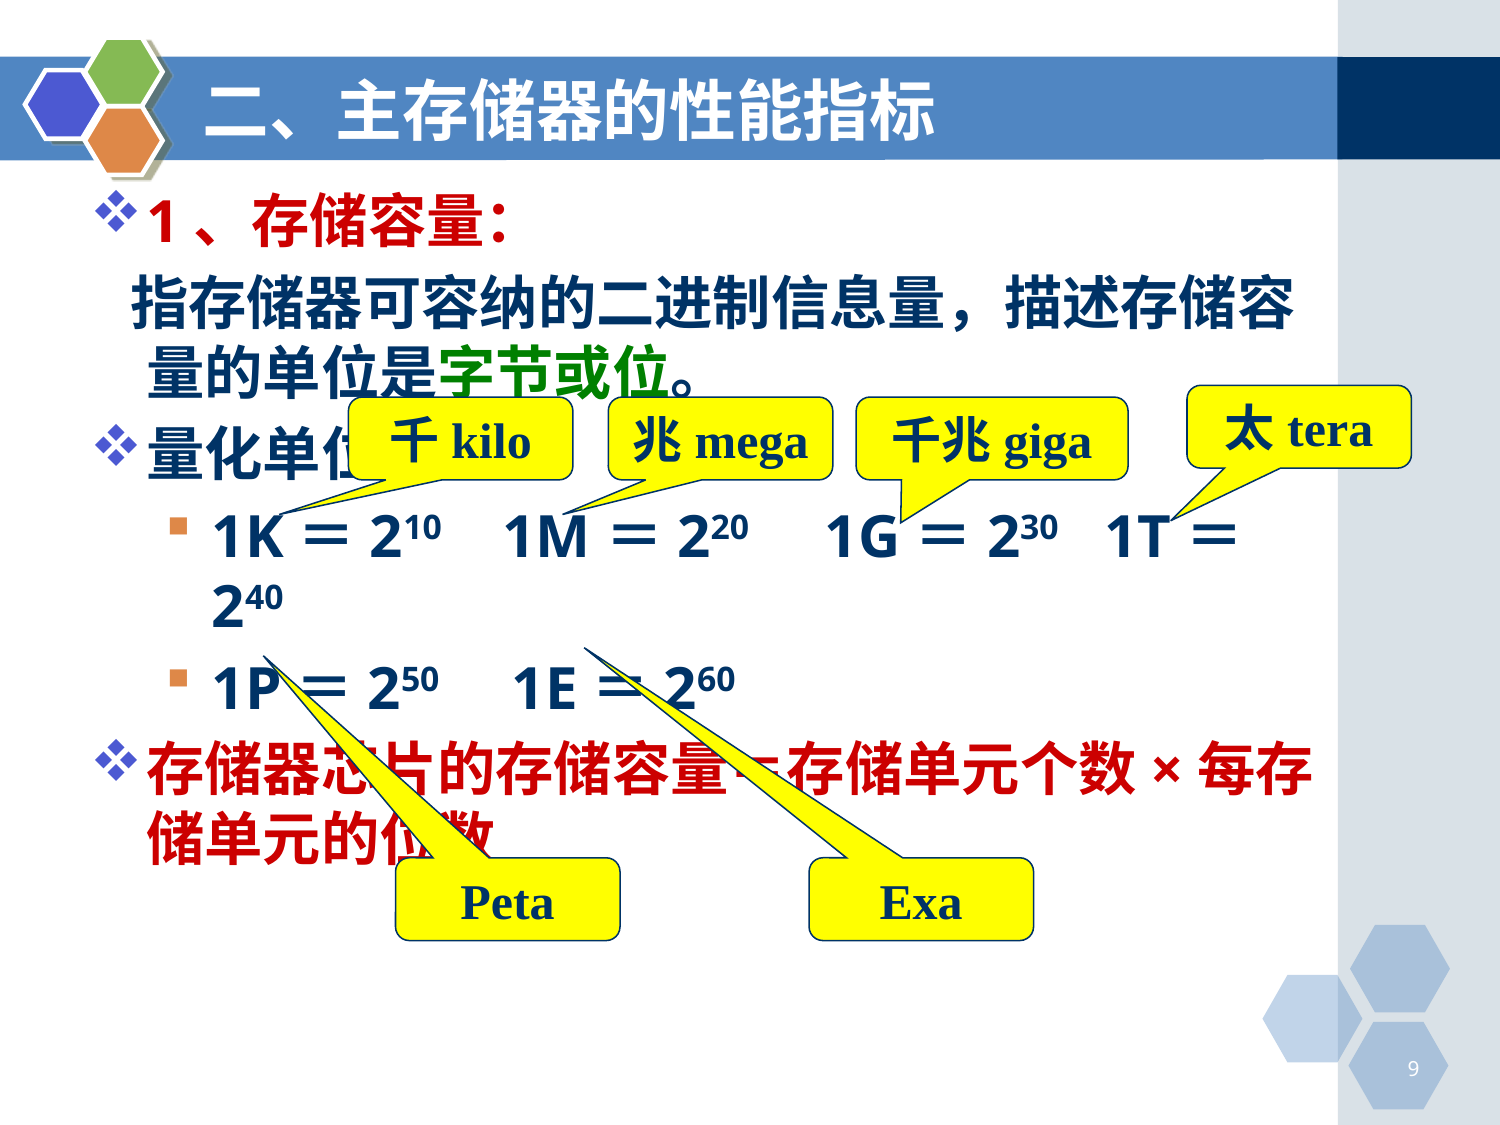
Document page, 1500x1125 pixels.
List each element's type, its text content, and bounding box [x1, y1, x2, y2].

text_box Peta [263, 655, 621, 941]
text_box 兆mega [562, 397, 833, 515]
text_box 太tera [1170, 385, 1412, 521]
title 二、主存储器的性能指标 [187, 62, 1288, 155]
list 1、存储容量： 指存储器可容纳的二进制信息量，描述存储容量的单位是字节或位。 量化单位： 1K＝210 1M＝220 1G＝230 1T＝240 1P＝250 1E＝260 存储器芯片的存储容量＝存储单元个数×每存储单元的位数 [75, 176, 1341, 870]
text_box Exa [584, 647, 1034, 941]
text_box 千兆giga [856, 397, 1129, 523]
slide_number 9 [1359, 1047, 1435, 1086]
text_box 千kilo [279, 397, 573, 515]
